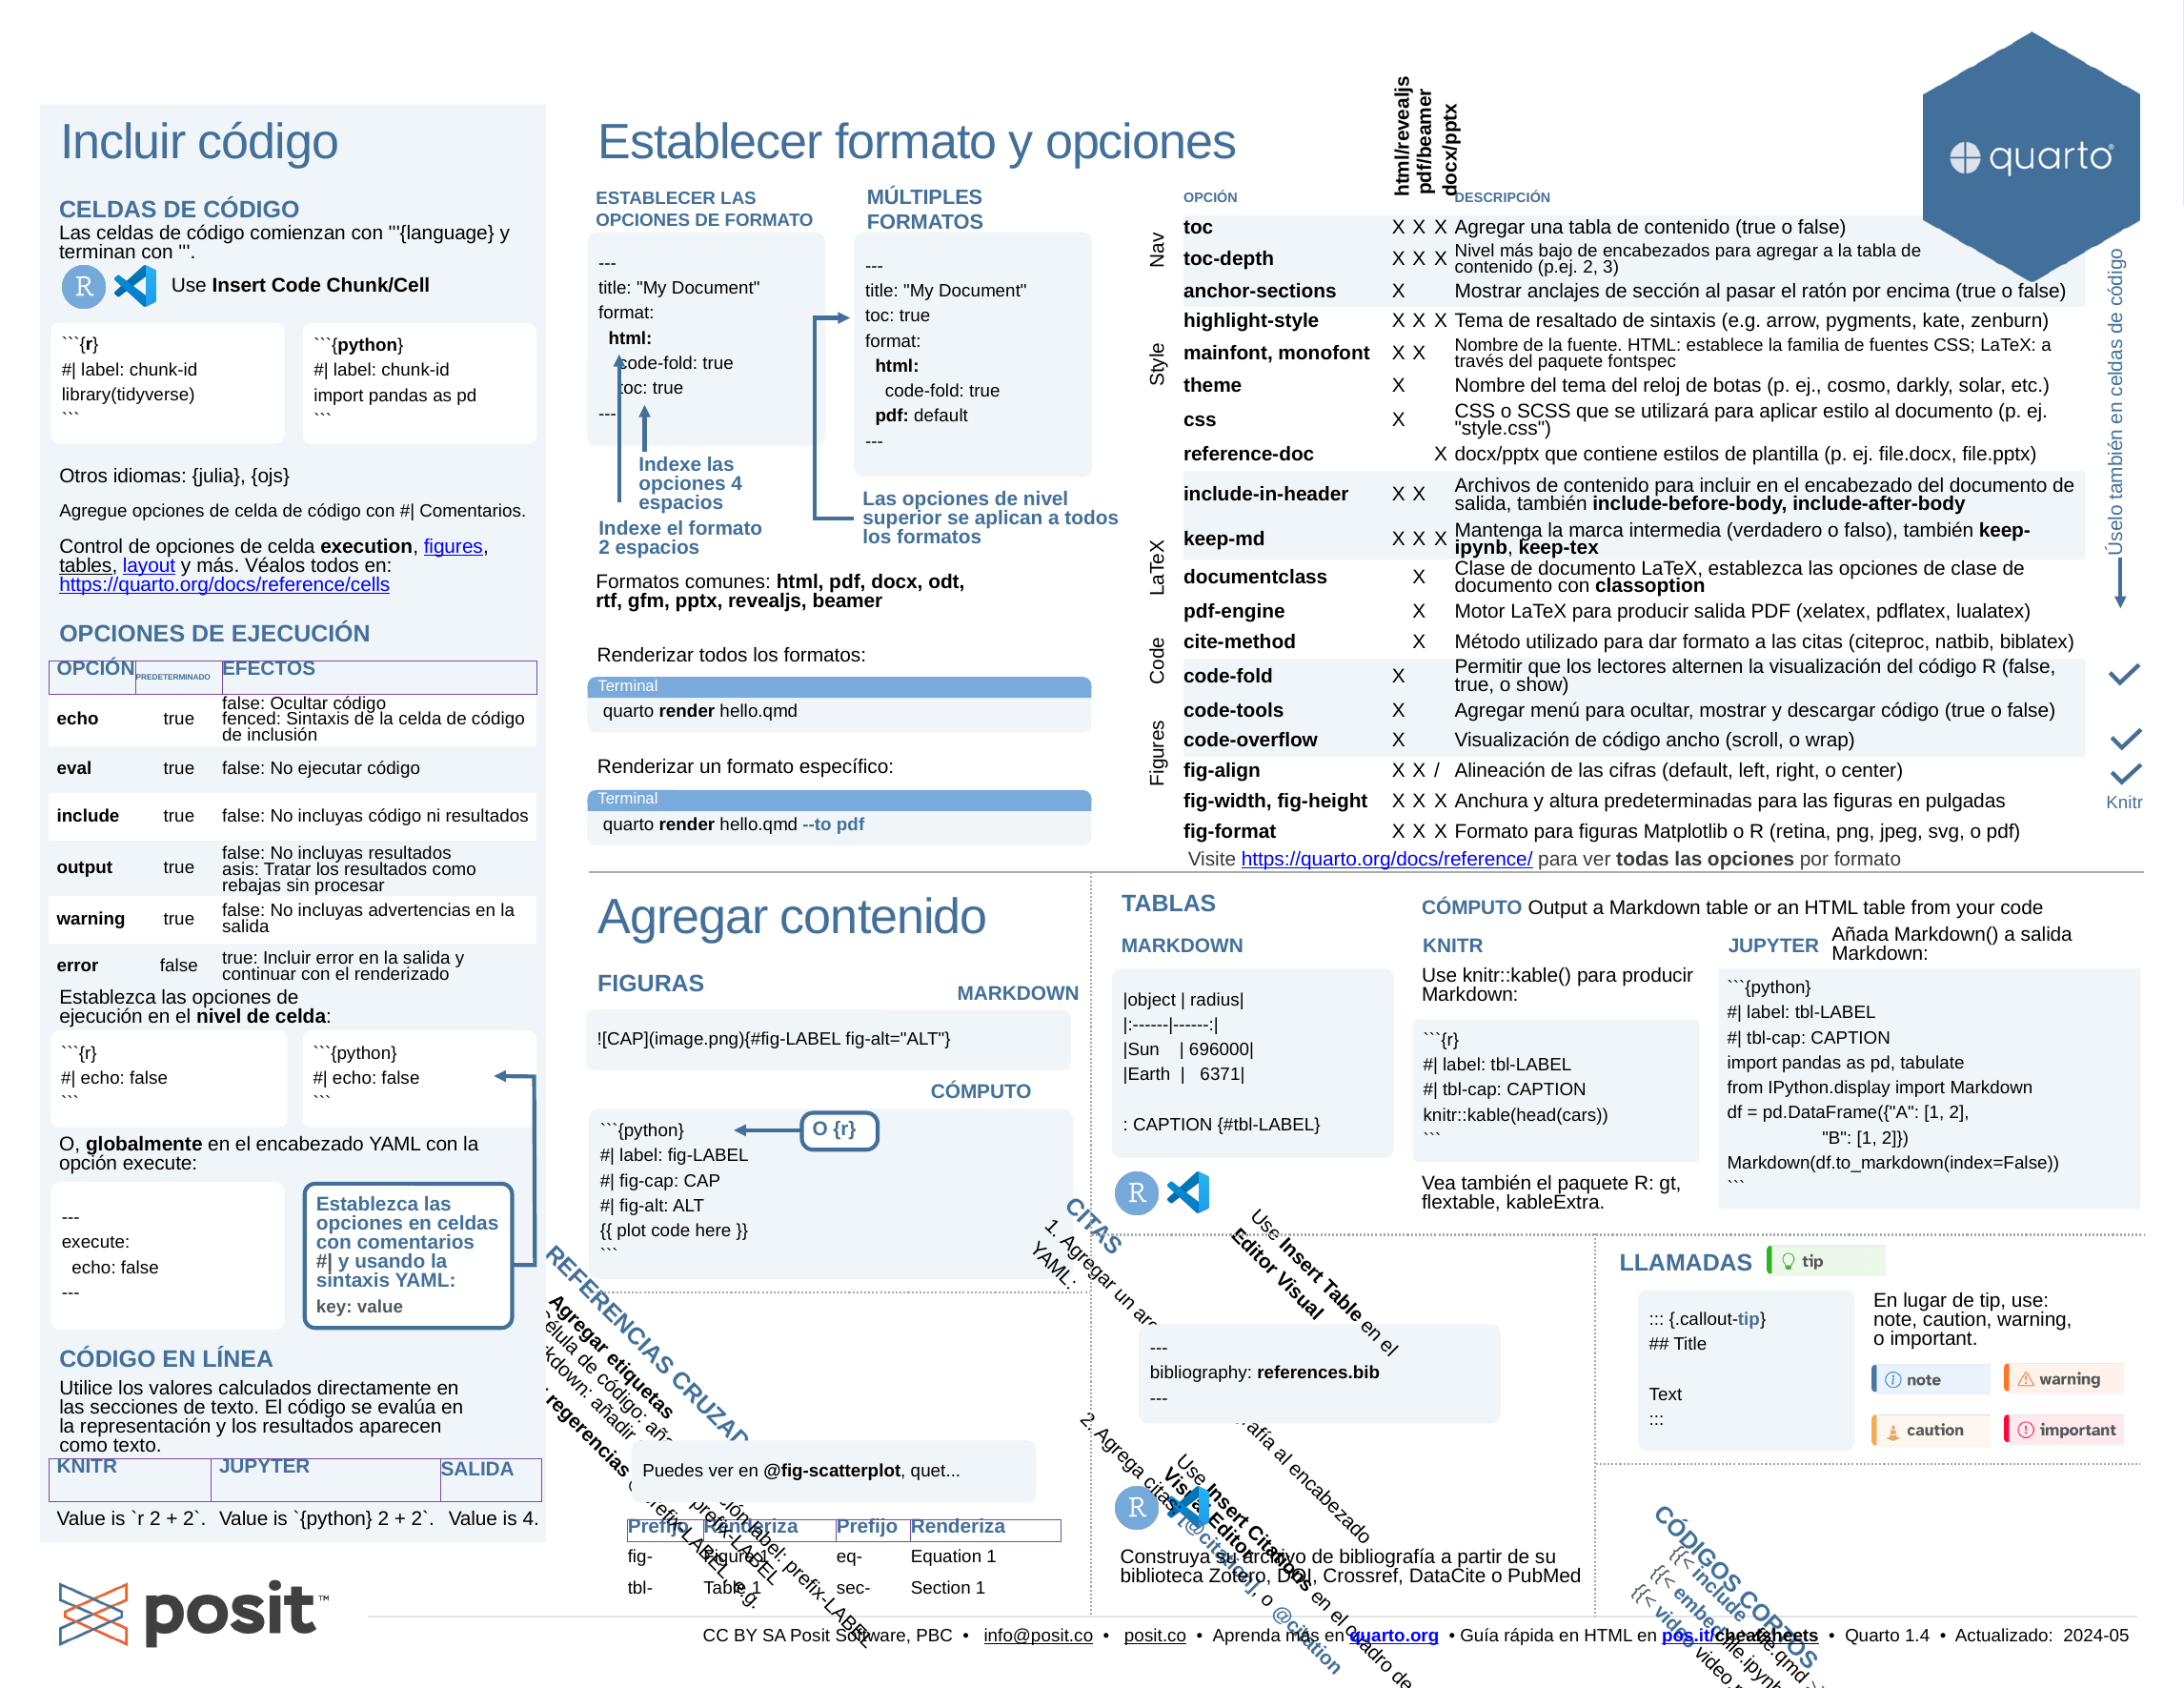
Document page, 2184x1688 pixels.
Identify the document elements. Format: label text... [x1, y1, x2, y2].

table_cell false: No incluyas advertencias en la salida [222, 896, 536, 944]
text_box ```{python} #| label: tbl-LABEL #| tbl-cap: CAPTION import pandas as pd, tabulate from IPython.display import Markdown df = pd.DataFrame({"A": [1, 2], "B": [1, 2]}) Markdown(df.to_markdown(index=False)) ``` [1718, 967, 2141, 1210]
text_box Opciones de ejecución [51, 608, 498, 657]
text_box MARKDOWN [948, 971, 1088, 1013]
text_box CÓMPUTO Output a Markdown table or an HTML table from your code [1413, 890, 2101, 927]
table_cell true [136, 746, 222, 793]
table_cell false [136, 944, 222, 986]
text_box ```{r} #| label: chunk-id library(tidyverse) ``` [51, 322, 285, 444]
picture [1766, 1245, 1886, 1277]
text_box Establecer formato y opciones [589, 112, 1130, 177]
text_box ```{python} #| label: chunk-id import pandas as pd ``` [302, 323, 537, 444]
text_box ```{r} #| label: tbl-LABEL #| tbl-cap: CAPTION knitr::kable(head(cars)) ``` [1413, 1019, 1700, 1163]
text_box Indexe el formato 2 espacios [590, 511, 786, 564]
table_header EFECTOS [223, 661, 536, 694]
table_cell Value is `{python} 2 + 2`. [212, 1502, 440, 1539]
text_box Control de opciones de celda execution, figures, tables, layout y más. Véalos todos en: https://quarto.org/docs/reference/cells [51, 529, 530, 604]
text_box Establezca las opciones en celdas con comentarios #| y usando la sintaxis YAML: key: value [304, 1183, 513, 1329]
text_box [733, 1111, 886, 1150]
text_box Figuras [589, 959, 720, 1005]
table_cell false: Ocultar código fenced: Sintaxis de la celda de código de inclusión [222, 695, 536, 746]
text_box --- execute: echo: false --- [51, 1184, 285, 1330]
text_box Vea también el paquete R: gt, flextable, kableExtra. [1416, 1166, 1696, 1222]
text_box Añada Markdown() a salida Markdown: [1823, 917, 2182, 973]
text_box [1111, 1279, 1595, 1688]
table_cell true [136, 896, 222, 944]
table_cell include [49, 793, 136, 841]
text_box O, globalmente en el encabezado YAML con la opción execute: [51, 1126, 499, 1184]
text_box CC BY SA Posit Software, PBC • info@posit.co • posit.co • Aprenda más en quarto.org • Guía rápida en HTML en pos.it/cheatsheets • Quarto 1.4 • Actualizado: 2024-05 [368, 1617, 1106, 1655]
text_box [587, 676, 1092, 733]
text_box Llamadas [1610, 1238, 1762, 1285]
text_box Múltiples FORMATOS [859, 177, 1100, 242]
text_box ```{python} #| label: fig-LABEL #| fig-cap: CAP #| fig-alt: ALT {{ plot code here }} ``` [588, 1108, 1074, 1280]
text_box ```{python} #| echo: false ``` [302, 1029, 537, 1126]
text_box --- title: "My Document" format: html: code-fold: true toc: true --- [587, 238, 825, 446]
table_cell echo [49, 695, 136, 746]
text_box Establezca las opciones de ejecución en el nivel de celda: [51, 986, 394, 1030]
table_cell false: No incluyas código ni resultados [222, 793, 536, 841]
table_header SALIDA [441, 1459, 541, 1501]
text_box CÓMPUTO [921, 1074, 1046, 1111]
text_box Use knitr::kable() para producir Markdown: [1413, 958, 1732, 1014]
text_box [1135, 66, 2086, 848]
text_box [638, 405, 651, 452]
text_box Establecer las opciones de FORMATO [587, 178, 825, 238]
text_box ::: {.callout-tip} ## Title Text ::: [1637, 1290, 1855, 1451]
text_box Indexe las opciones 4 espacios [630, 447, 826, 521]
text_box [814, 312, 855, 519]
text_box Renderizar un formato específico: [588, 749, 903, 784]
text_box KNITR [1414, 924, 1492, 966]
table_cell error [49, 944, 136, 991]
table_header PREDETERMINADO [136, 661, 222, 694]
text_box --- title: "My Document" toc: true format: html: code-fold: true pdf: default --- [854, 233, 1092, 478]
text_box Las opciones de nivel superior se aplican a todos los formatos [854, 481, 1130, 557]
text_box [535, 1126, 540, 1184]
text_box MARKDOWN [1112, 924, 1252, 966]
text_box En lugar de tip, use: note, caution, warning, o important. [1865, 1284, 2133, 1358]
table_header JUPYTER [212, 1459, 440, 1501]
table_cell warning [49, 896, 136, 944]
table_cell Value is `r 2 + 2`. [49, 1502, 212, 1539]
text_box Incluir código [51, 112, 349, 177]
text_box JUPYTER [1719, 924, 1829, 966]
text_box Las celdas de código comienzan con '''{language} y terminan con '''. [51, 215, 529, 272]
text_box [588, 1373, 1062, 1605]
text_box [1637, 1487, 1839, 1688]
text_box [40, 104, 547, 1543]
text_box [1310, 0, 2184, 216]
text_box Agregue opciones de celda de código con #| Comentarios. [51, 494, 583, 529]
table_cell true [136, 793, 222, 841]
text_box Celdas de código [51, 184, 334, 233]
text_box Formatos comunes: html, pdf, docx, odt, rtf, gfm, pptx, revealjs, beamer [587, 564, 983, 620]
picture [2108, 658, 2141, 691]
text_box |object | radius| |:------|------:| |Sun | 696000| |Earth | 6371| : CAPTION {#tbl-LABEL} [1111, 967, 1394, 1158]
text_box ```{r} #| echo: false ``` [51, 1030, 288, 1126]
table_cell Value is 4. [440, 1502, 542, 1539]
text_box Renderizar todos los formatos: [588, 638, 876, 671]
text_box ![CAP](image.png){#fig-LABEL fig-alt="ALT"} [585, 1009, 1071, 1070]
table_cell true: Incluir error en la salida y continuar con el renderizado [222, 944, 536, 991]
picture [59, 1571, 329, 1657]
table_cell true [136, 695, 222, 746]
text_box TABLAS [1113, 879, 1225, 924]
text_box Otros idiomas: {julia}, {ojs} [51, 458, 455, 495]
picture [2110, 757, 2143, 790]
table_cell false: No incluyas resultados asis: Tratar los resultados como rebajas sin procesar [222, 841, 536, 896]
text_box Agregar contenido [590, 886, 997, 952]
text_box Código en línea Utilice los valores calculados directamente en las secciones de texto. El código se evalúa en la representación y los resultados aparecen como texto. [51, 1334, 476, 1458]
picture [2110, 722, 2143, 756]
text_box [587, 789, 1092, 846]
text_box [62, 264, 440, 309]
text_box Visite https://quarto.org/docs/reference/ para ver todas las opciones por formato [1179, 855, 1911, 872]
text_box [494, 1069, 536, 1266]
text_box Visite https://quarto.org/docs/reference/ para ver todas las opciones por formato [1179, 873, 1911, 879]
picture [1923, 31, 2141, 282]
text_box [613, 354, 625, 502]
table_header OPCIÓN [50, 661, 135, 694]
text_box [2097, 223, 2184, 824]
table_cell false: No ejecutar código [222, 746, 536, 793]
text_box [1115, 1171, 1414, 1393]
picture [1871, 1362, 1991, 1450]
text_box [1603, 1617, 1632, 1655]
table_cell true [136, 841, 222, 896]
picture [2003, 1360, 2124, 1447]
table_cell output [49, 841, 136, 896]
text_box CC BY SA Posit Software, PBC • info@posit.co • posit.co • Aprenda más en quarto.org • Guía rápida en HTML en pos.it/cheatsheets • Quarto 1.4 • Actualizado: 2024-05 [1847, 1617, 2138, 1655]
table_header KNITR [50, 1459, 211, 1501]
table_cell eval [49, 746, 136, 793]
